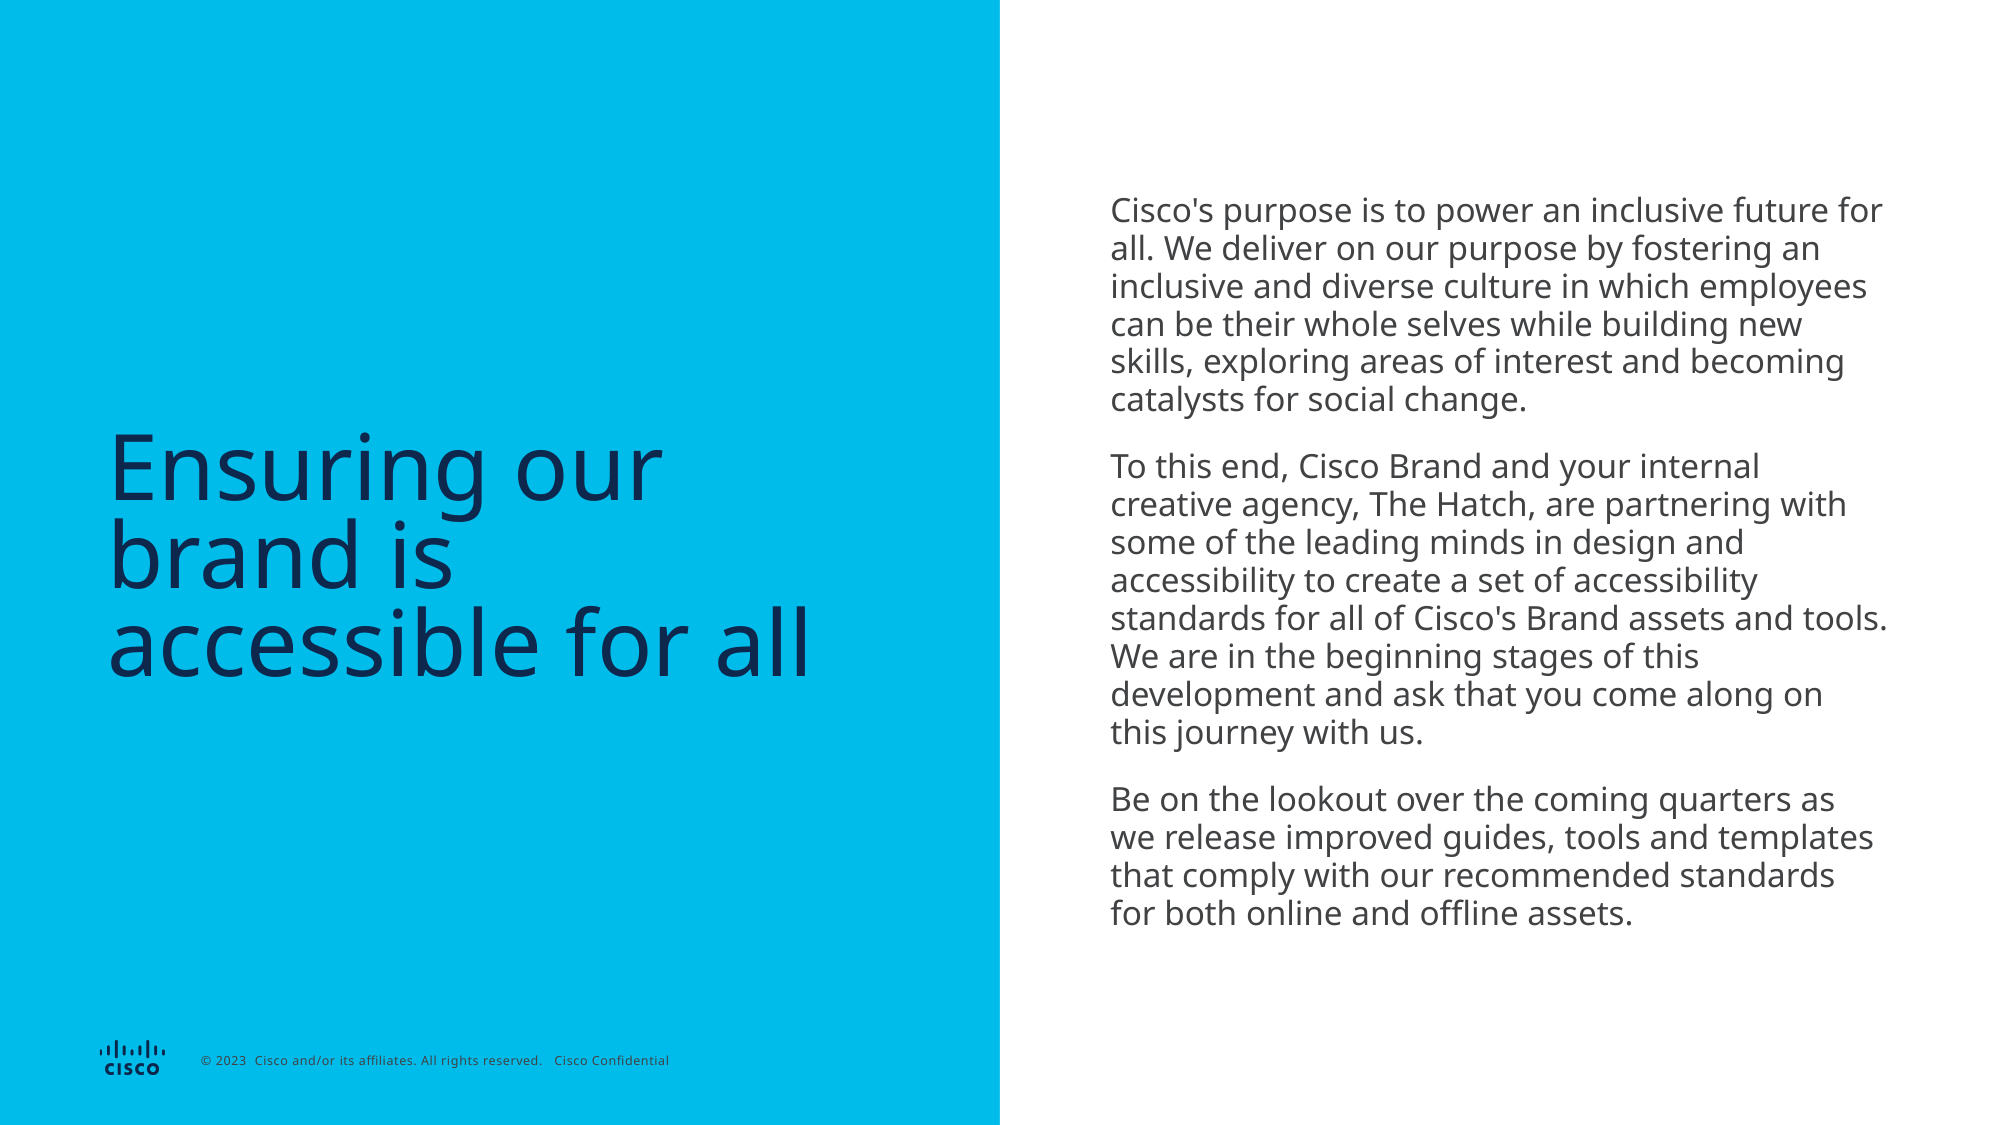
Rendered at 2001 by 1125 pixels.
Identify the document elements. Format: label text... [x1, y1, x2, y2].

list Cisco's purpose is to power an inclusive future for all. We deliver on our purpose by fostering an inclusive and diverse culture in which employees can be their whole selves while building new skills, exploring areas of interest and becoming catalysts for social change. To this end, Cisco Brand and your internal creative agency, The Hatch, are partnering with some of the leading minds in design and accessibility to create a set of accessibility standards for all of Cisco's Brand assets and tools. We are in the beginning stages of this development and ask that you come along on this journey with us. Be on the lookout over the coming quarters as we release improved guides, tools and templates that comply with our recommended standards for both online and offline assets. [1102, 120, 1898, 1005]
title Ensuring our brand is accessible for all [99, 425, 854, 700]
